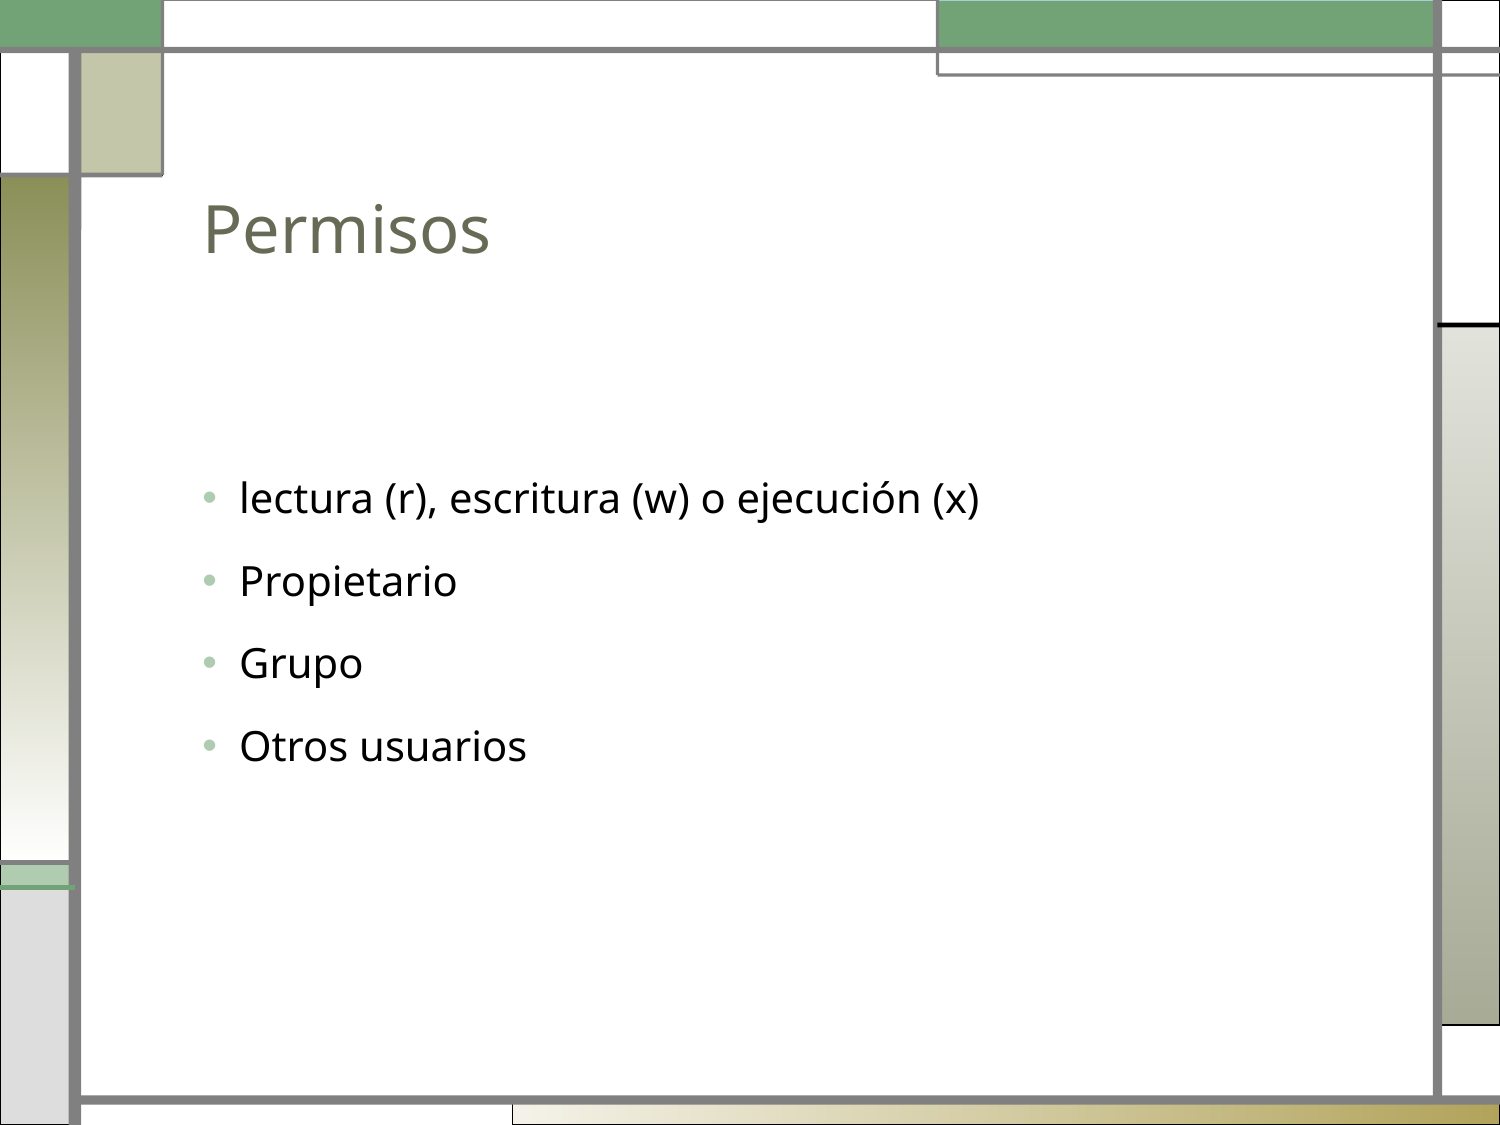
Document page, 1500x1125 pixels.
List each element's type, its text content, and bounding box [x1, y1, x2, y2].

title Permisos [187, 87, 1369, 275]
list lectura (r), escritura (w) o ejecución (x) Propietario Grupo Otros usuarios [187, 299, 1369, 988]
